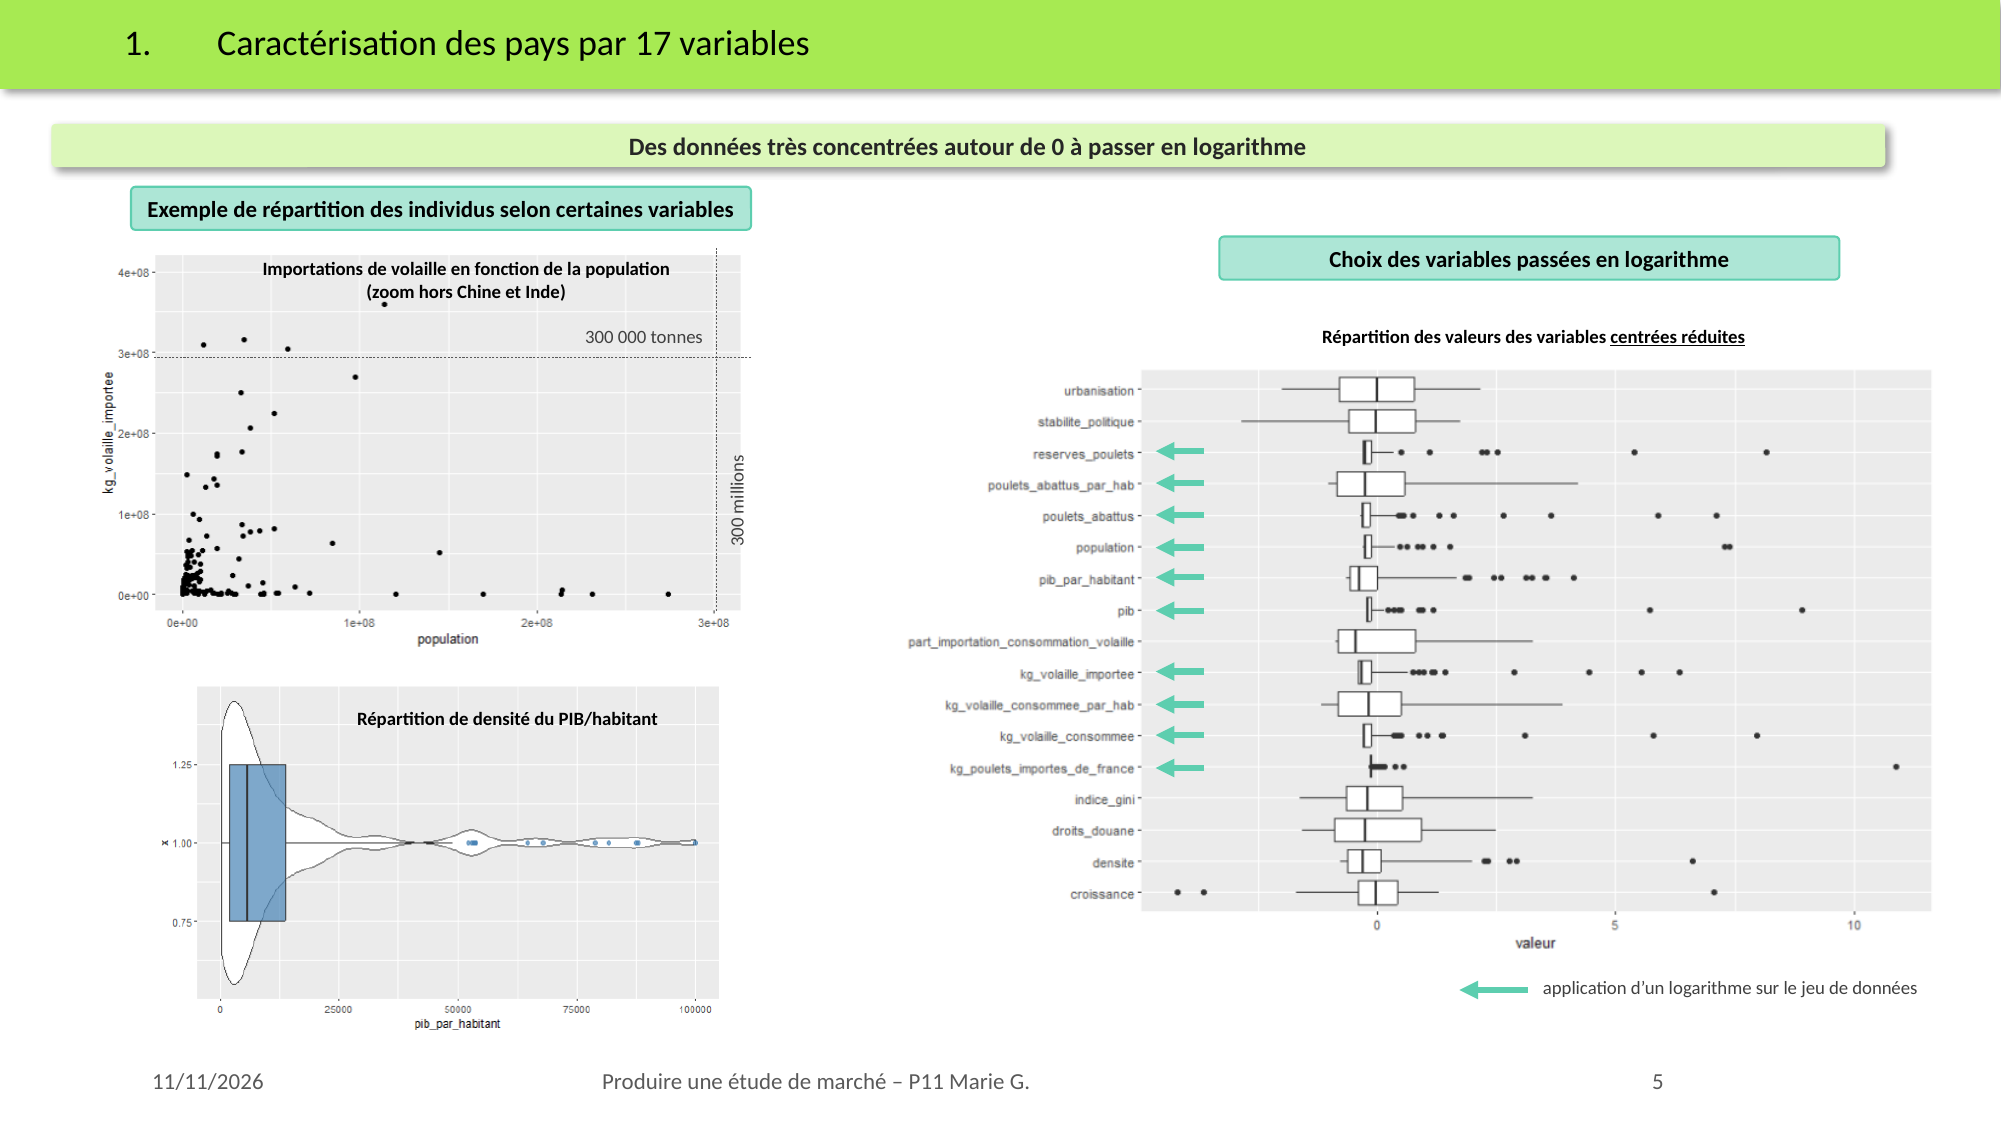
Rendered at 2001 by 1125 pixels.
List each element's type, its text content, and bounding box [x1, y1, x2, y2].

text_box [1155, 451, 1971, 1013]
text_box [904, 314, 1941, 955]
text_box Des données très concentrées autour de 0 à passer en logarithme [50, 122, 1887, 169]
text_box 1. Caractérisation des pays par 17 variables [109, 17, 1635, 72]
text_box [94, 247, 789, 654]
text_box Choix des variables passées en logarithme [1218, 235, 1841, 281]
text_box Exemple de répartition des individus selon certaines variables [129, 185, 753, 231]
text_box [152, 676, 752, 1041]
